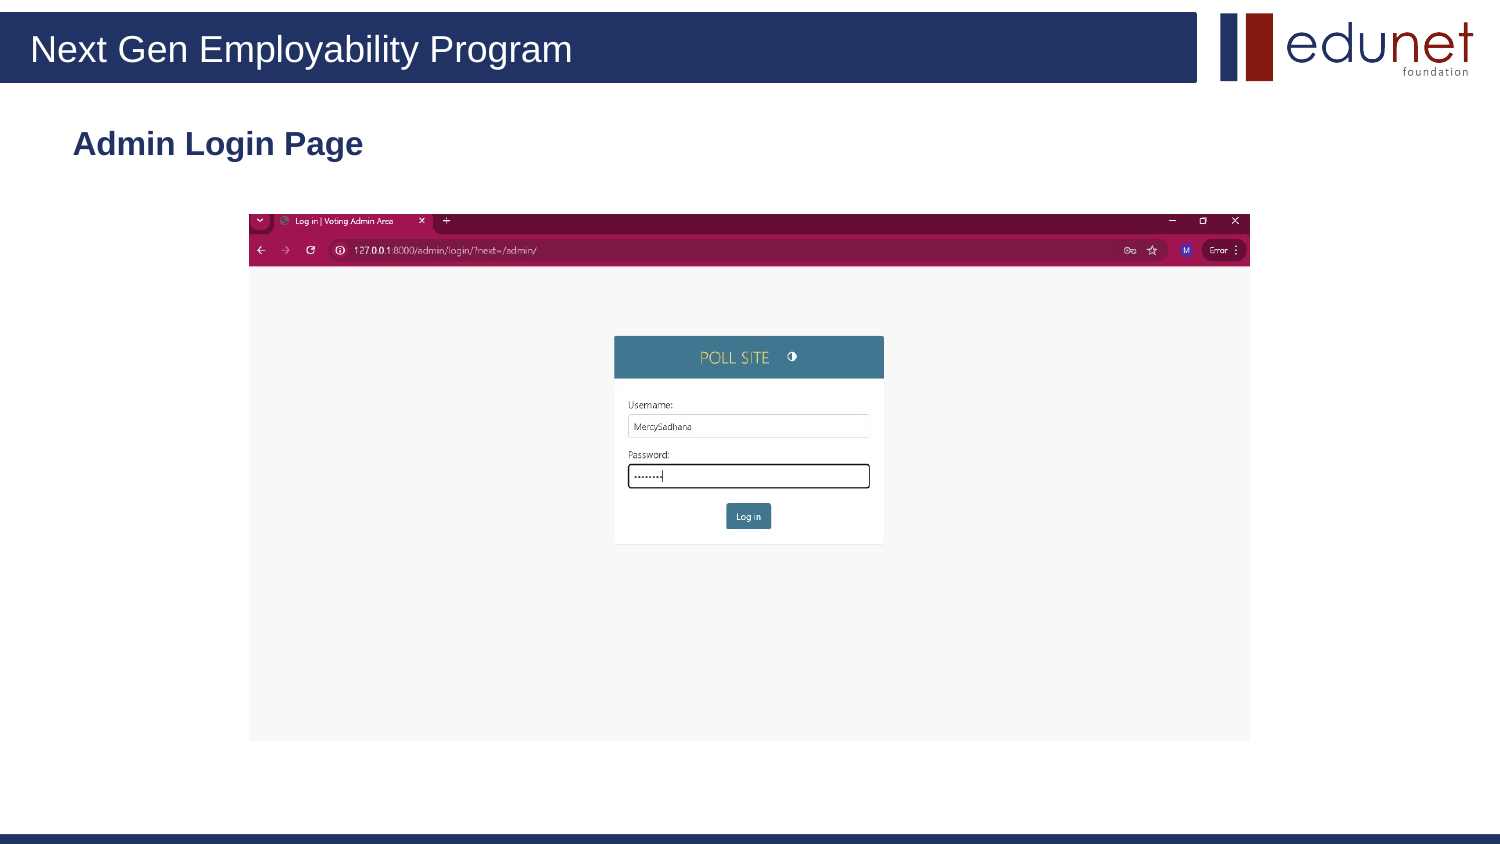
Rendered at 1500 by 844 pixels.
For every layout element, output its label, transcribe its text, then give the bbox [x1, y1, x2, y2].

text_box Admin Login Page [48, 116, 611, 169]
picture [1279, 14, 1482, 83]
picture [249, 214, 1250, 741]
